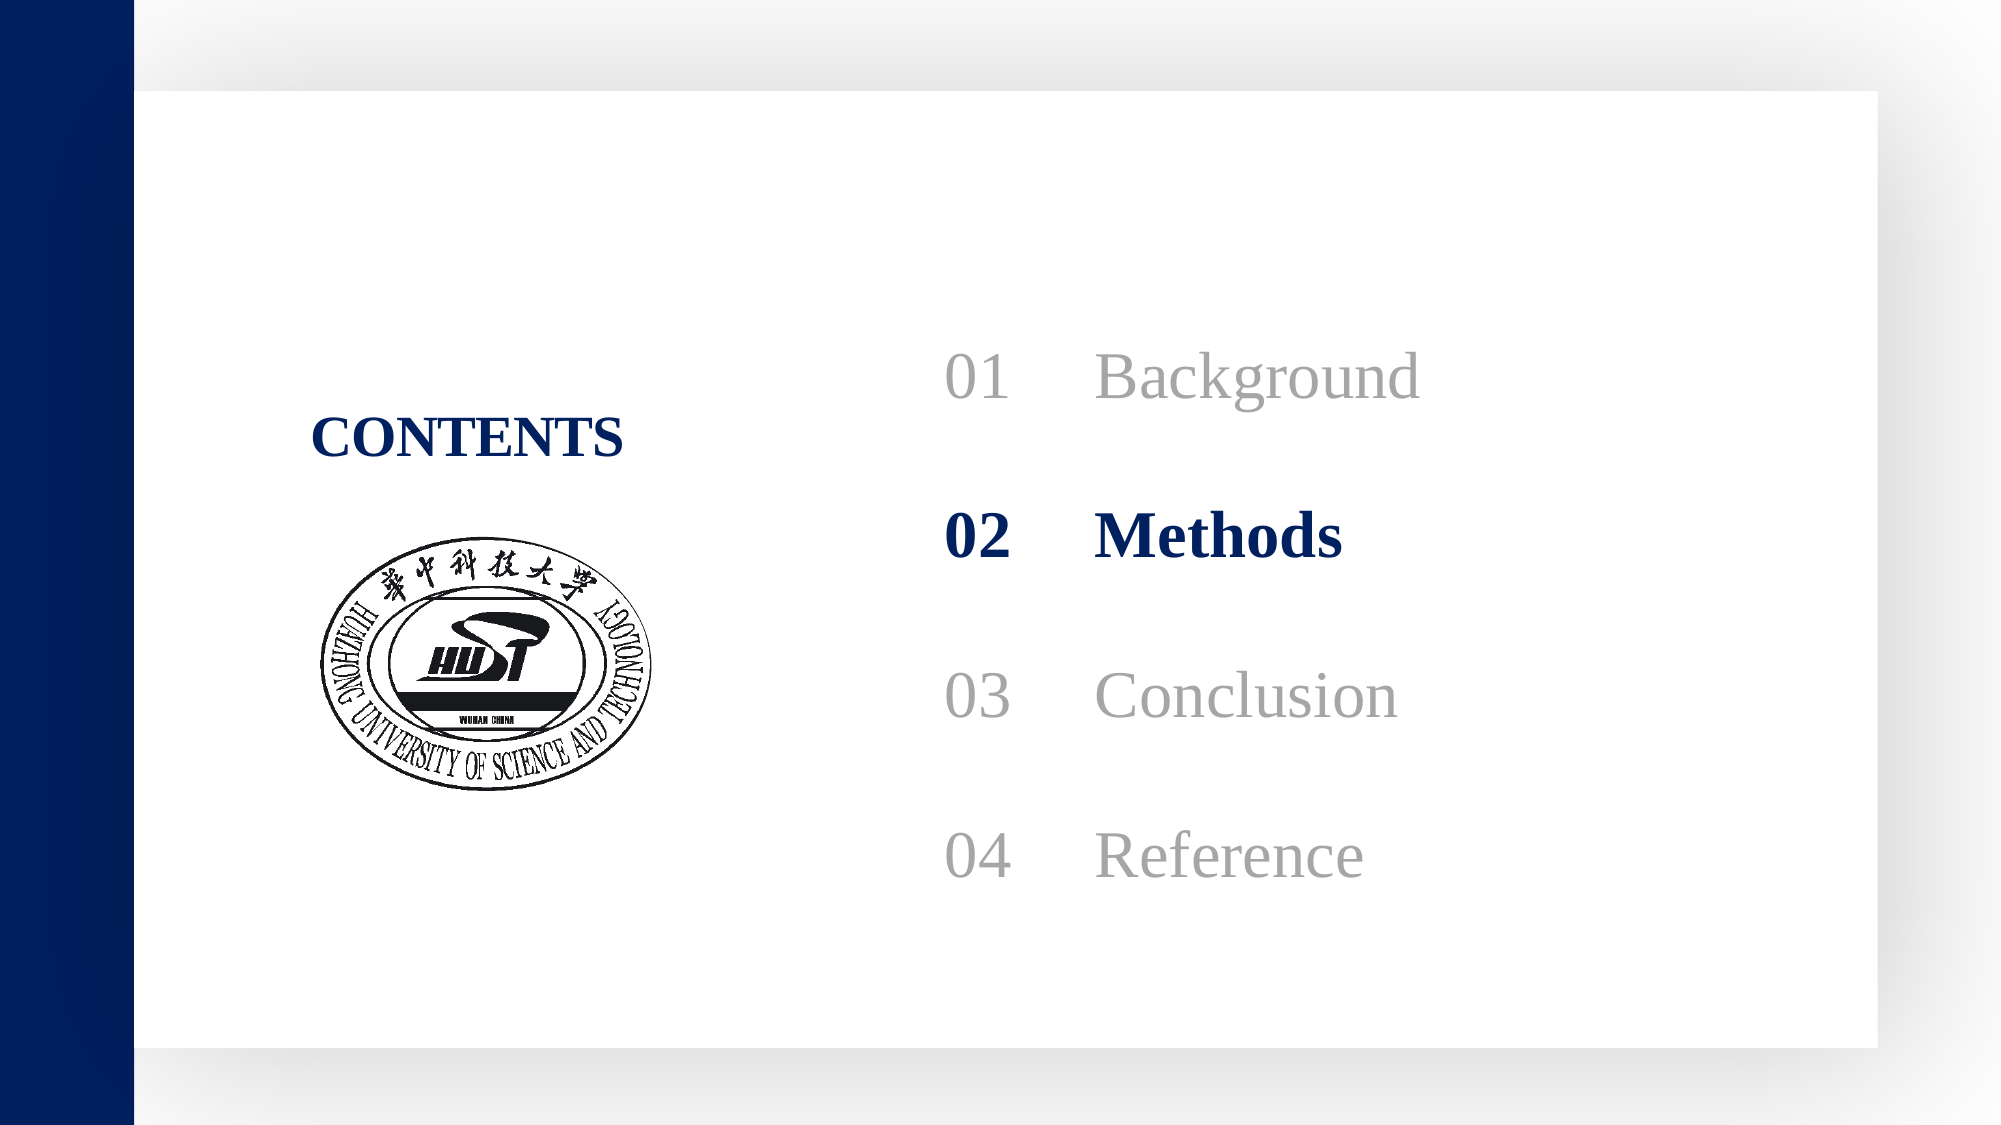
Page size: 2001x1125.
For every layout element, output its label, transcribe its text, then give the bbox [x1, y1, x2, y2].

text_box CONTENTS [296, 390, 669, 475]
picture [313, 536, 652, 795]
text_box 01 Background 02 Methods 03 Conclusion 04 Reference [930, 244, 1484, 899]
text_box [133, 90, 1879, 1049]
text_box [0, 0, 135, 1125]
